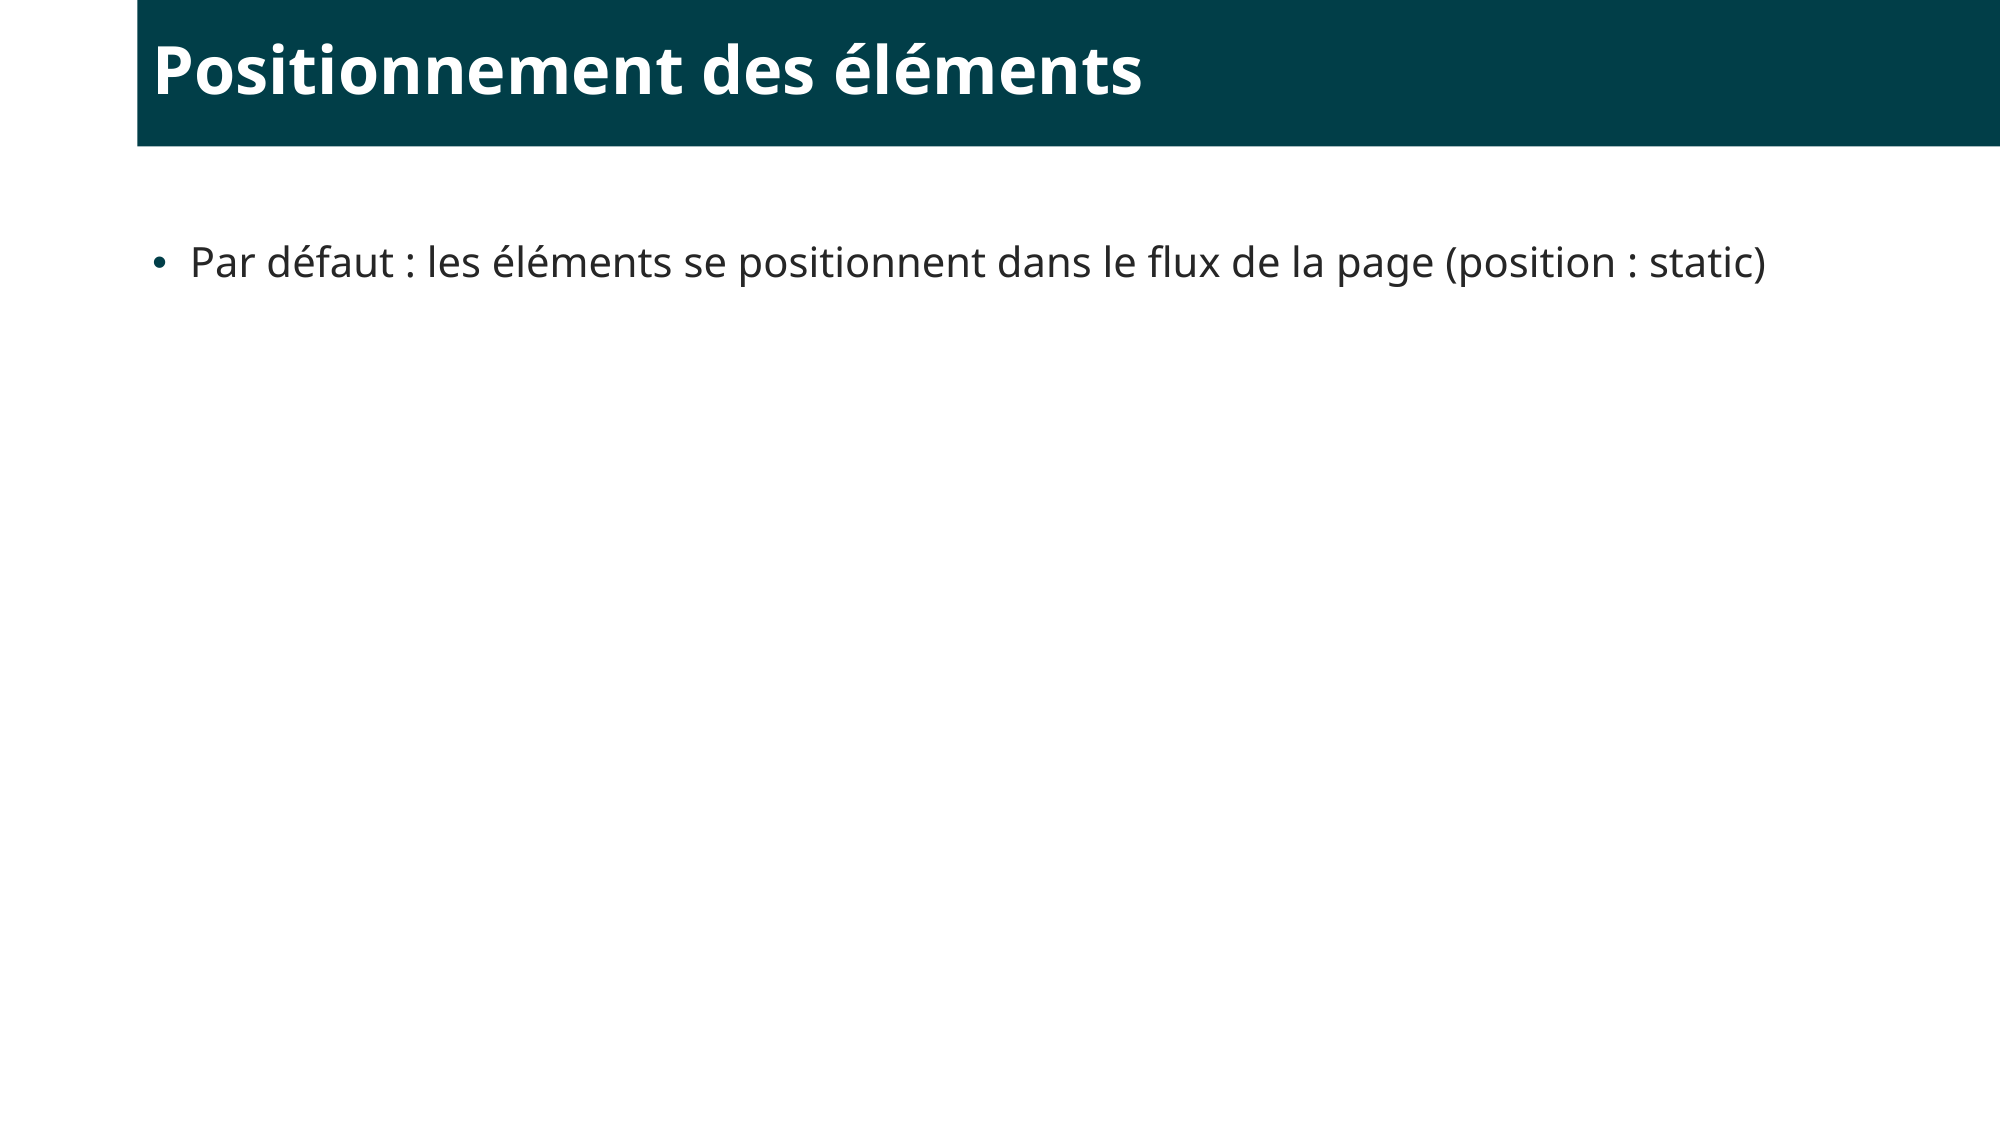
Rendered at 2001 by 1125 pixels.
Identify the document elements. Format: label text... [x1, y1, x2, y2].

list Par défaut : les éléments se positionnent dans le flux de la page (position : static) [137, 234, 1863, 1014]
title Positionnement des éléments [137, 0, 1863, 147]
